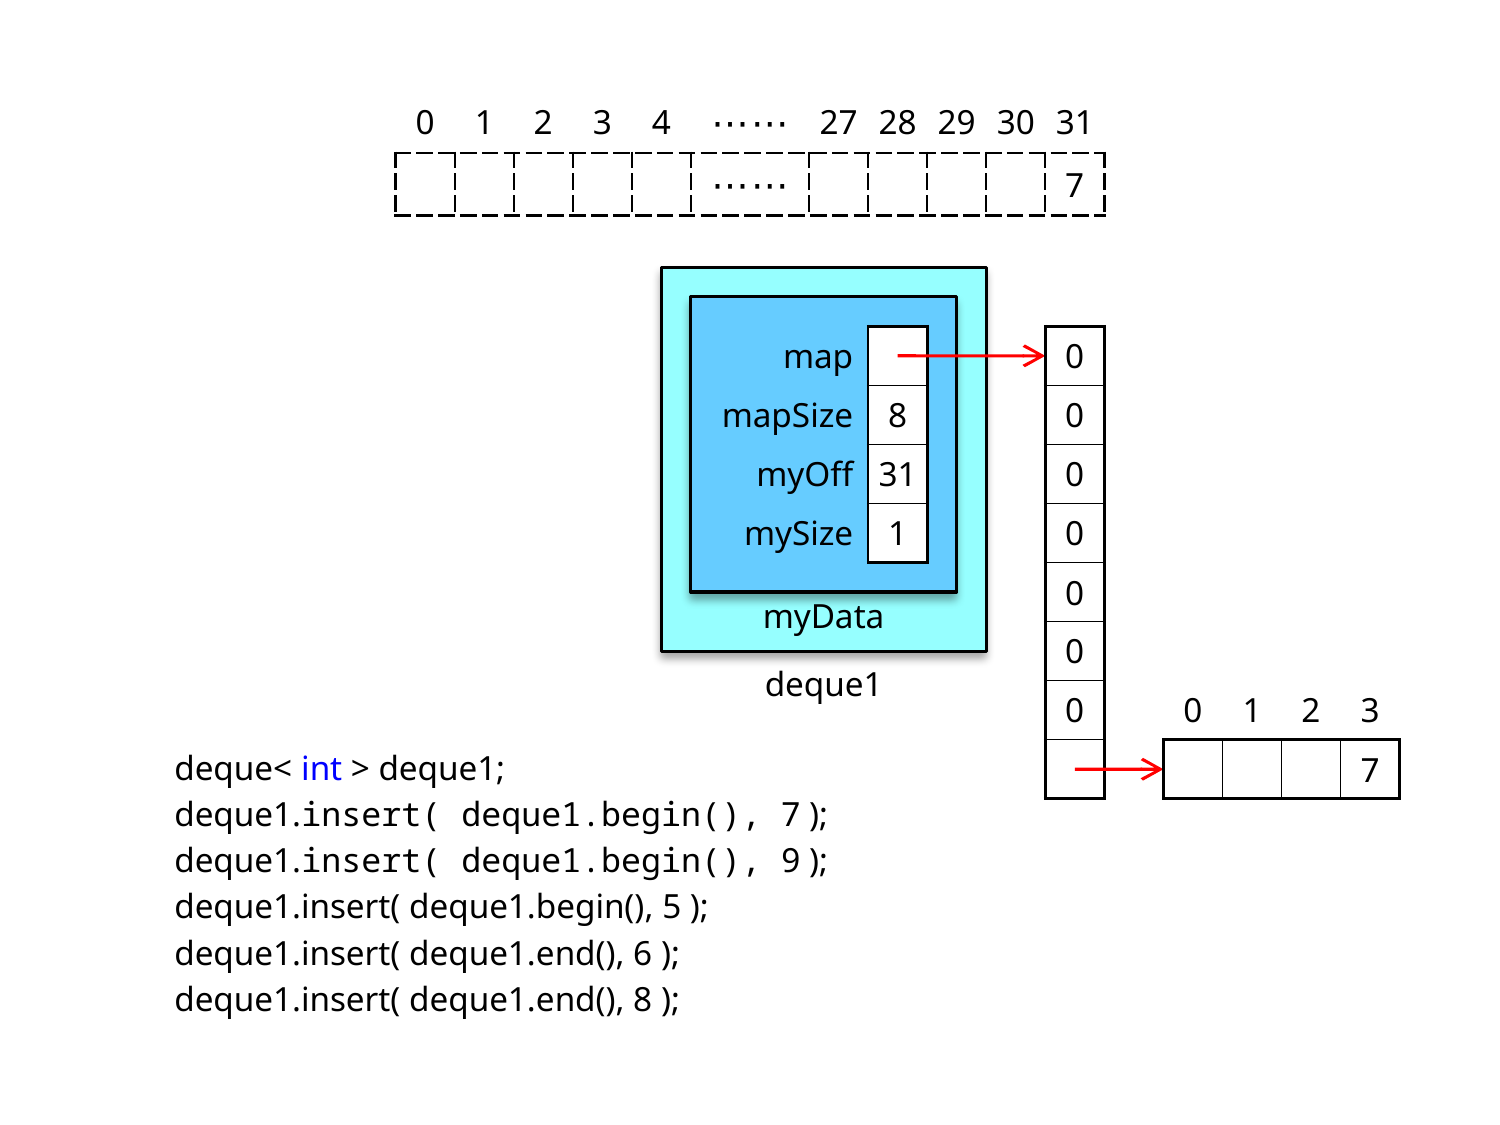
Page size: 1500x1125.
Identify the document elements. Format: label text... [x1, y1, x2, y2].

table_cell [396, 153, 455, 216]
table_cell [455, 153, 514, 216]
table_cell 0 [1047, 563, 1103, 621]
table_cell [868, 153, 927, 216]
text_box [897, 344, 1044, 368]
table_cell [632, 153, 691, 216]
table_header 27 [809, 90, 868, 153]
table_header 1 [455, 90, 514, 153]
table_cell [1223, 741, 1281, 797]
table_cell 1 [869, 504, 926, 561]
table_header 30 [986, 90, 1045, 153]
text_box [690, 296, 957, 593]
table_header 0 [1047, 328, 1103, 385]
table_header 1 [1222, 681, 1281, 738]
list deque< int > deque1; deque1.insert( deque1.begin(), 7 ); deque1.insert( deque1.begin(), 9 ); deque1.insert( deque1.begin(), 5 ); deque1.insert( deque1.end(), 6 ); deque1.insert( deque1.end(), 8 ); [159, 739, 898, 1035]
table_header 0 [1163, 681, 1222, 738]
table_cell mySize [691, 503, 867, 563]
table_header 29 [927, 90, 986, 153]
table_cell 7 [1341, 741, 1398, 797]
table_header [869, 328, 926, 385]
table_cell 7 [1045, 153, 1104, 216]
table_header map [691, 326, 867, 385]
table_header 0 [396, 90, 455, 153]
text_box myData [749, 592, 898, 652]
table_cell [986, 153, 1045, 216]
table_cell 0 [1047, 681, 1103, 739]
table_cell myOff [691, 444, 867, 503]
table_header ⋯⋯ [691, 90, 809, 153]
table_header 2 [1281, 681, 1341, 738]
table_cell 31 [869, 445, 926, 503]
table_cell 0 [1047, 622, 1103, 680]
table_header 2 [514, 90, 573, 153]
table_cell [1165, 741, 1222, 797]
table_header 31 [1045, 90, 1104, 153]
table_header 3 [573, 90, 632, 153]
table_cell 0 [1047, 504, 1103, 562]
table_header 3 [1341, 681, 1400, 738]
table_cell [1047, 740, 1103, 797]
table_cell 0 [1047, 445, 1103, 503]
table_cell 8 [869, 386, 926, 444]
table_cell [927, 153, 986, 216]
table_cell [514, 153, 573, 216]
table_cell mapSize [691, 385, 867, 444]
table_header 28 [868, 90, 927, 153]
text_box [661, 267, 987, 652]
table_cell [573, 153, 632, 216]
table_cell ⋯⋯ [691, 153, 809, 216]
table_header 4 [632, 90, 691, 153]
table_cell [1282, 741, 1340, 797]
table_cell 0 [1047, 386, 1103, 444]
table_cell [809, 153, 868, 216]
text_box deque1 [720, 651, 927, 711]
